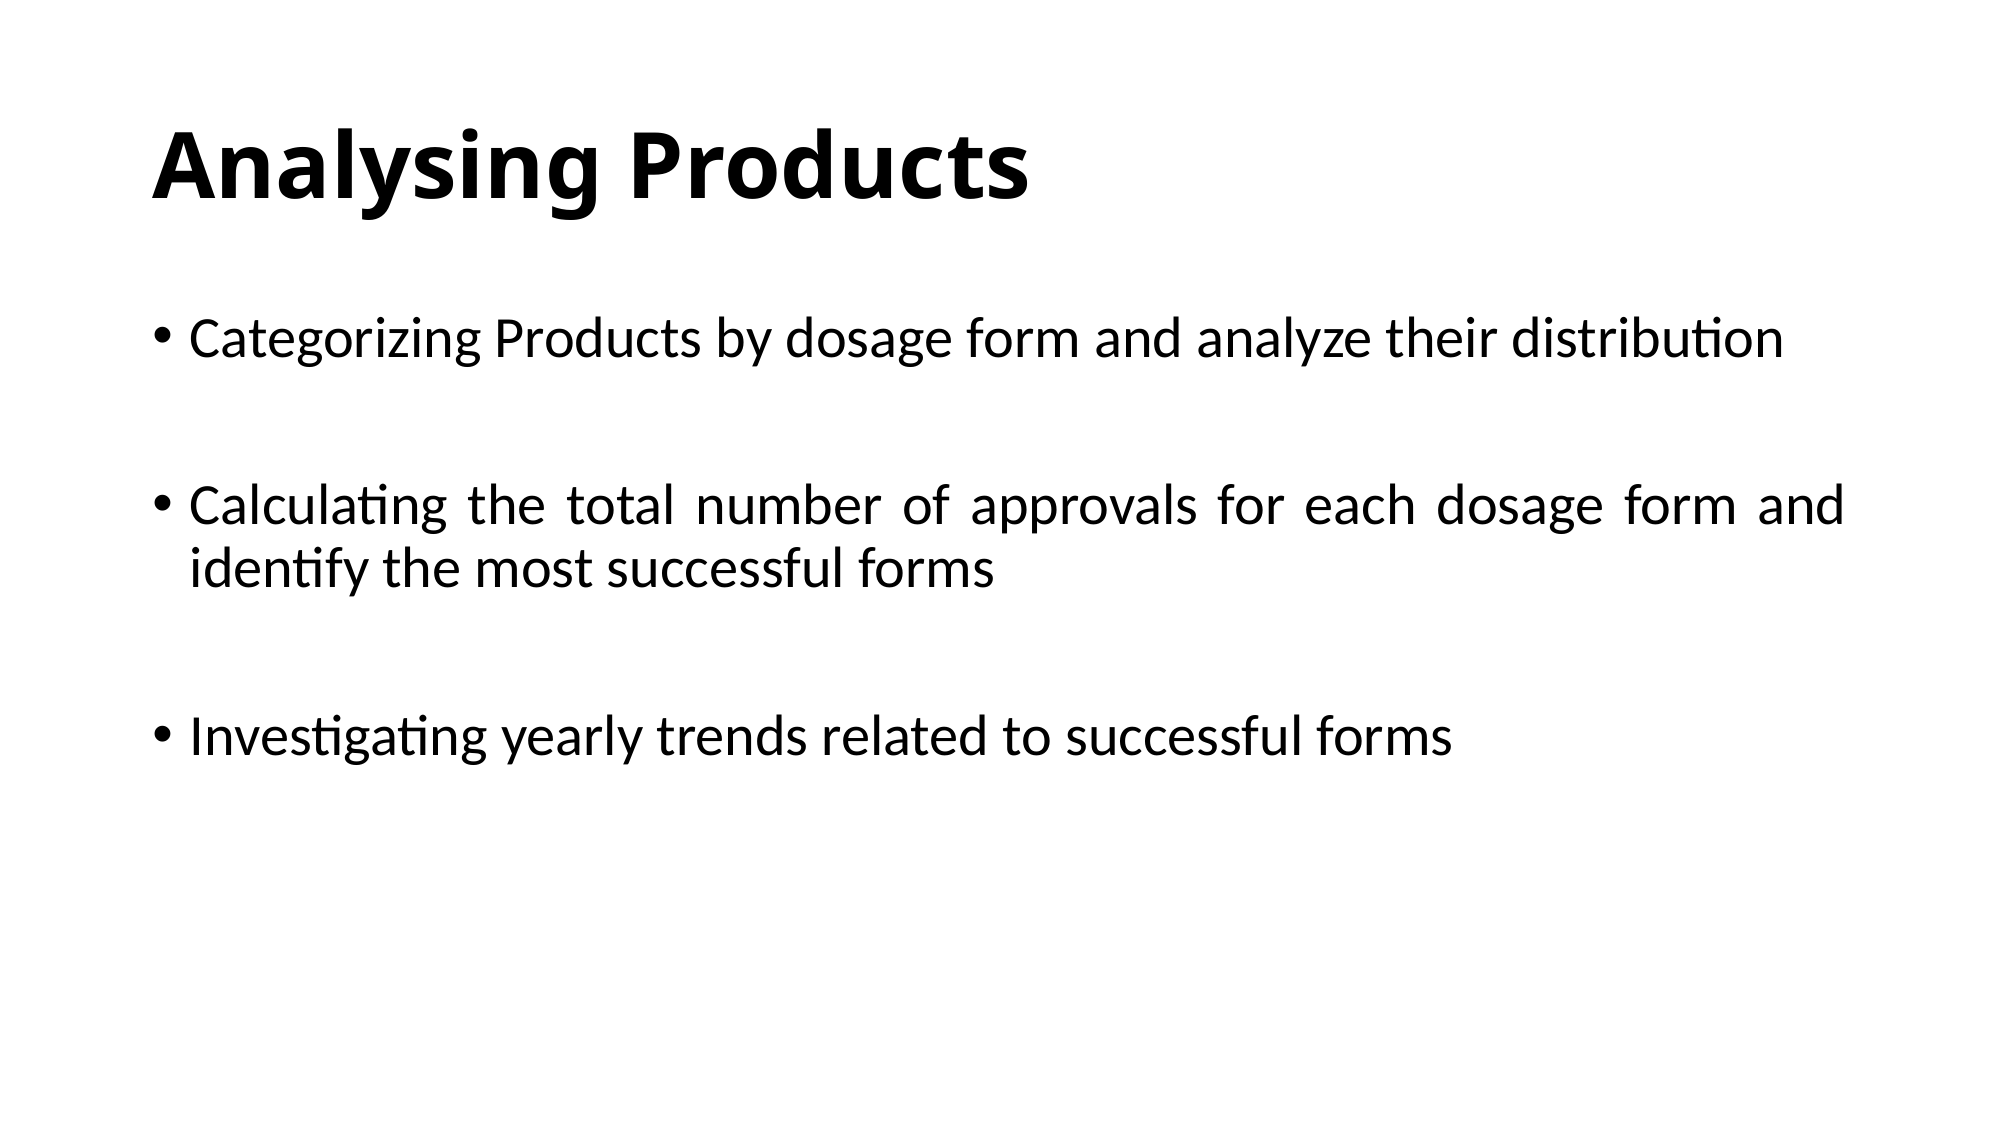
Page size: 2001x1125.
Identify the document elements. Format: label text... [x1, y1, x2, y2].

title Analysing Products [137, 59, 1863, 278]
list Categorizing Products by dosage form and analyze their distribution Calculating the total number of approvals for each dosage form and identify the most successful forms Investigating yearly trends related to successful forms [137, 299, 1863, 1014]
